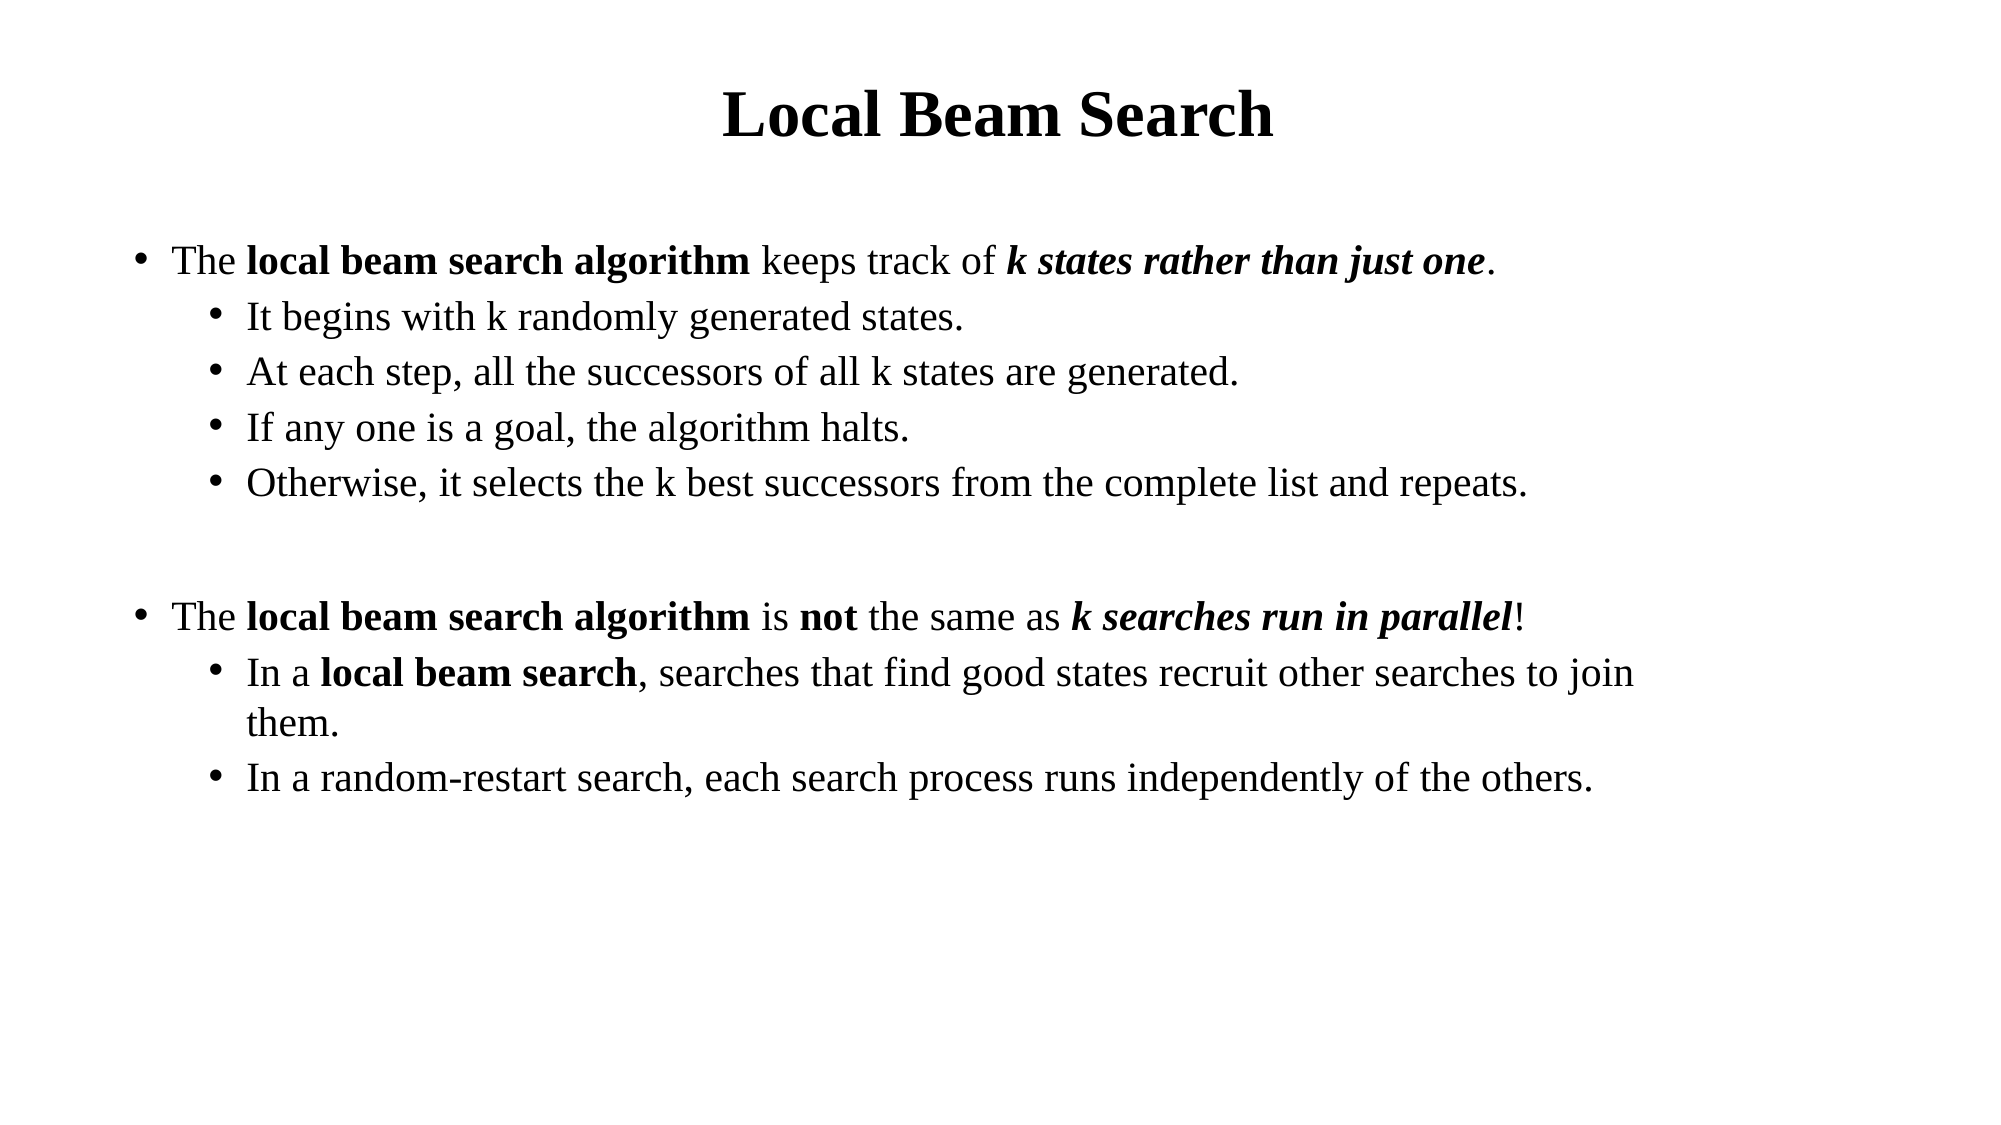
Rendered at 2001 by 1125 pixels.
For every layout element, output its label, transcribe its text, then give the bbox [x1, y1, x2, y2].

title Local Beam Search [720, 67, 1277, 225]
text_box The local beam search algorithm keeps track of k states rather than just one. It begins with k randomly generated states. At each step, all the successors of all k states are generated. If any one is a goal, the algorithm halts. Otherwise, it selects the k best successors from the complete list and repeats. The local beam search algorithm is not the same as k searches run in parallel! In a local beam search, searches that find good states recruit other searches to join them. In a random-restart search, each search process runs independently of the others. [131, 225, 1735, 800]
